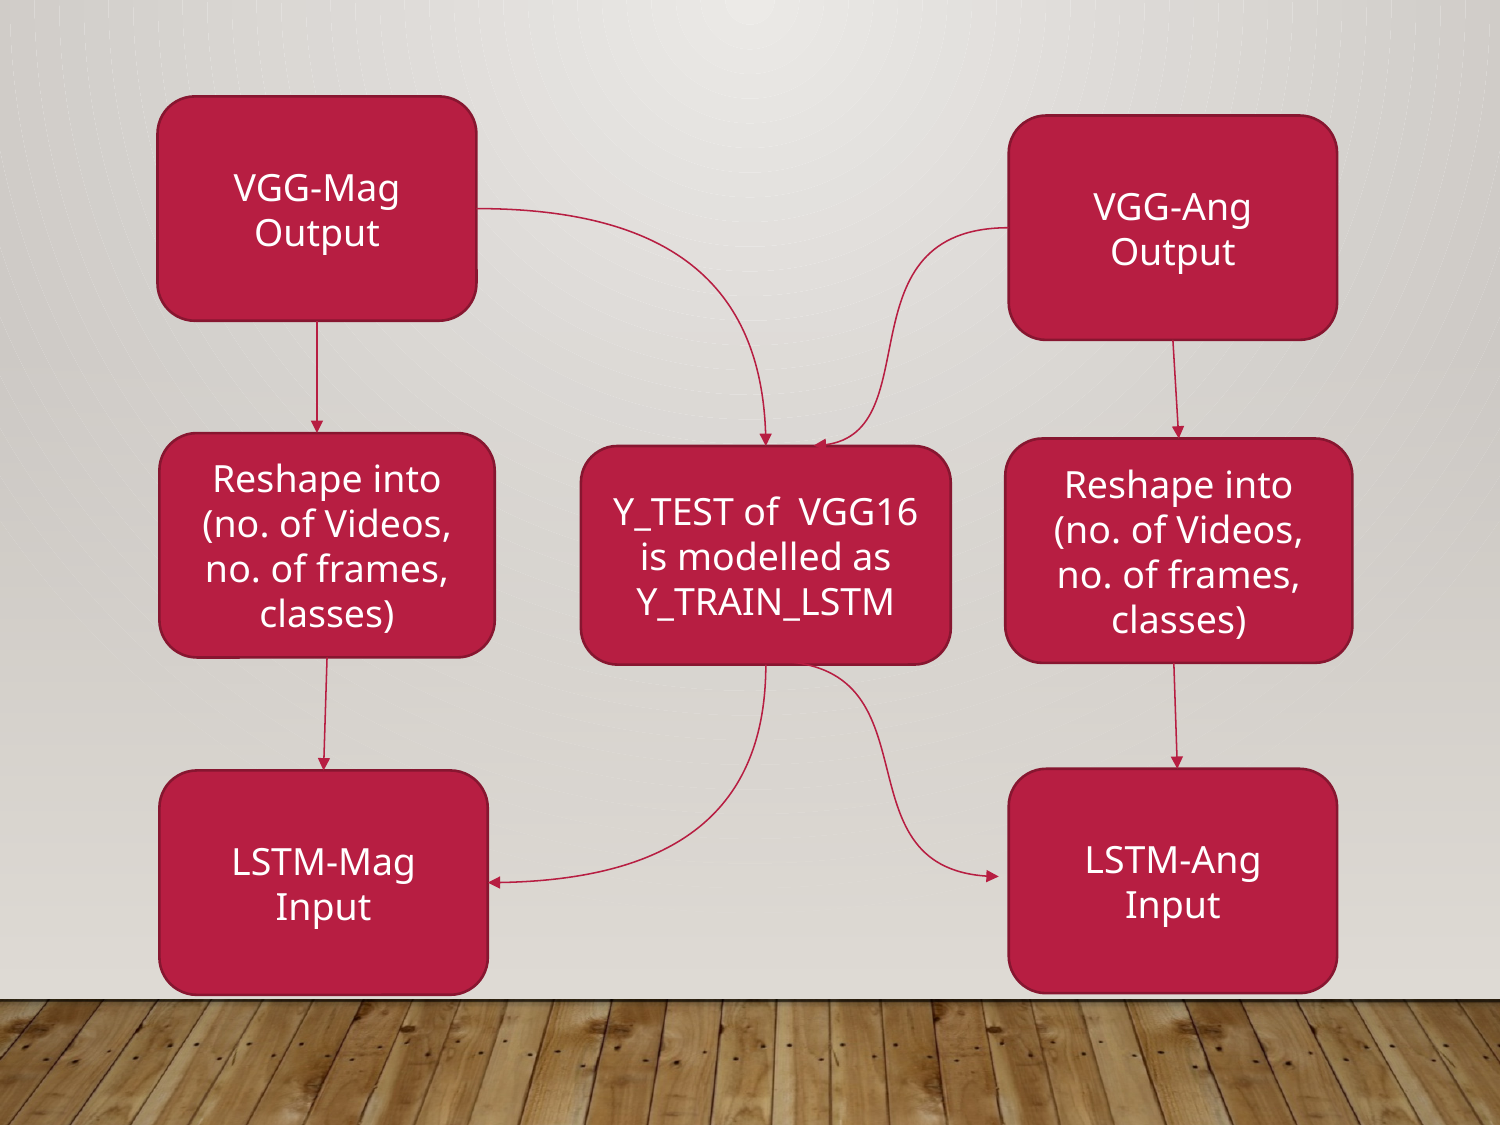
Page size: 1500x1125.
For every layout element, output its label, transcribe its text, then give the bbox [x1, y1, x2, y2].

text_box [517, 634, 736, 913]
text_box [323, 657, 328, 771]
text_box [771, 660, 999, 877]
text_box VGG-Ang Output [1007, 114, 1339, 342]
text_box LSTM-Ang Input [1007, 767, 1339, 995]
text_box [813, 227, 1009, 446]
text_box LSTM-Mag Input [158, 769, 490, 997]
picture [0, 999, 1500, 1125]
text_box Reshape into (no. of Videos, no. of frames, classes) [158, 431, 497, 659]
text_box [476, 208, 767, 447]
text_box Reshape into (no. of Videos, no. of frames, classes) [1003, 437, 1354, 665]
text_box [1172, 339, 1180, 439]
text_box VGG-Mag Output [156, 95, 478, 323]
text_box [1173, 662, 1178, 770]
text_box Y_TEST of VGG16 is modelled as Y_TRAIN_LSTM [579, 444, 953, 666]
